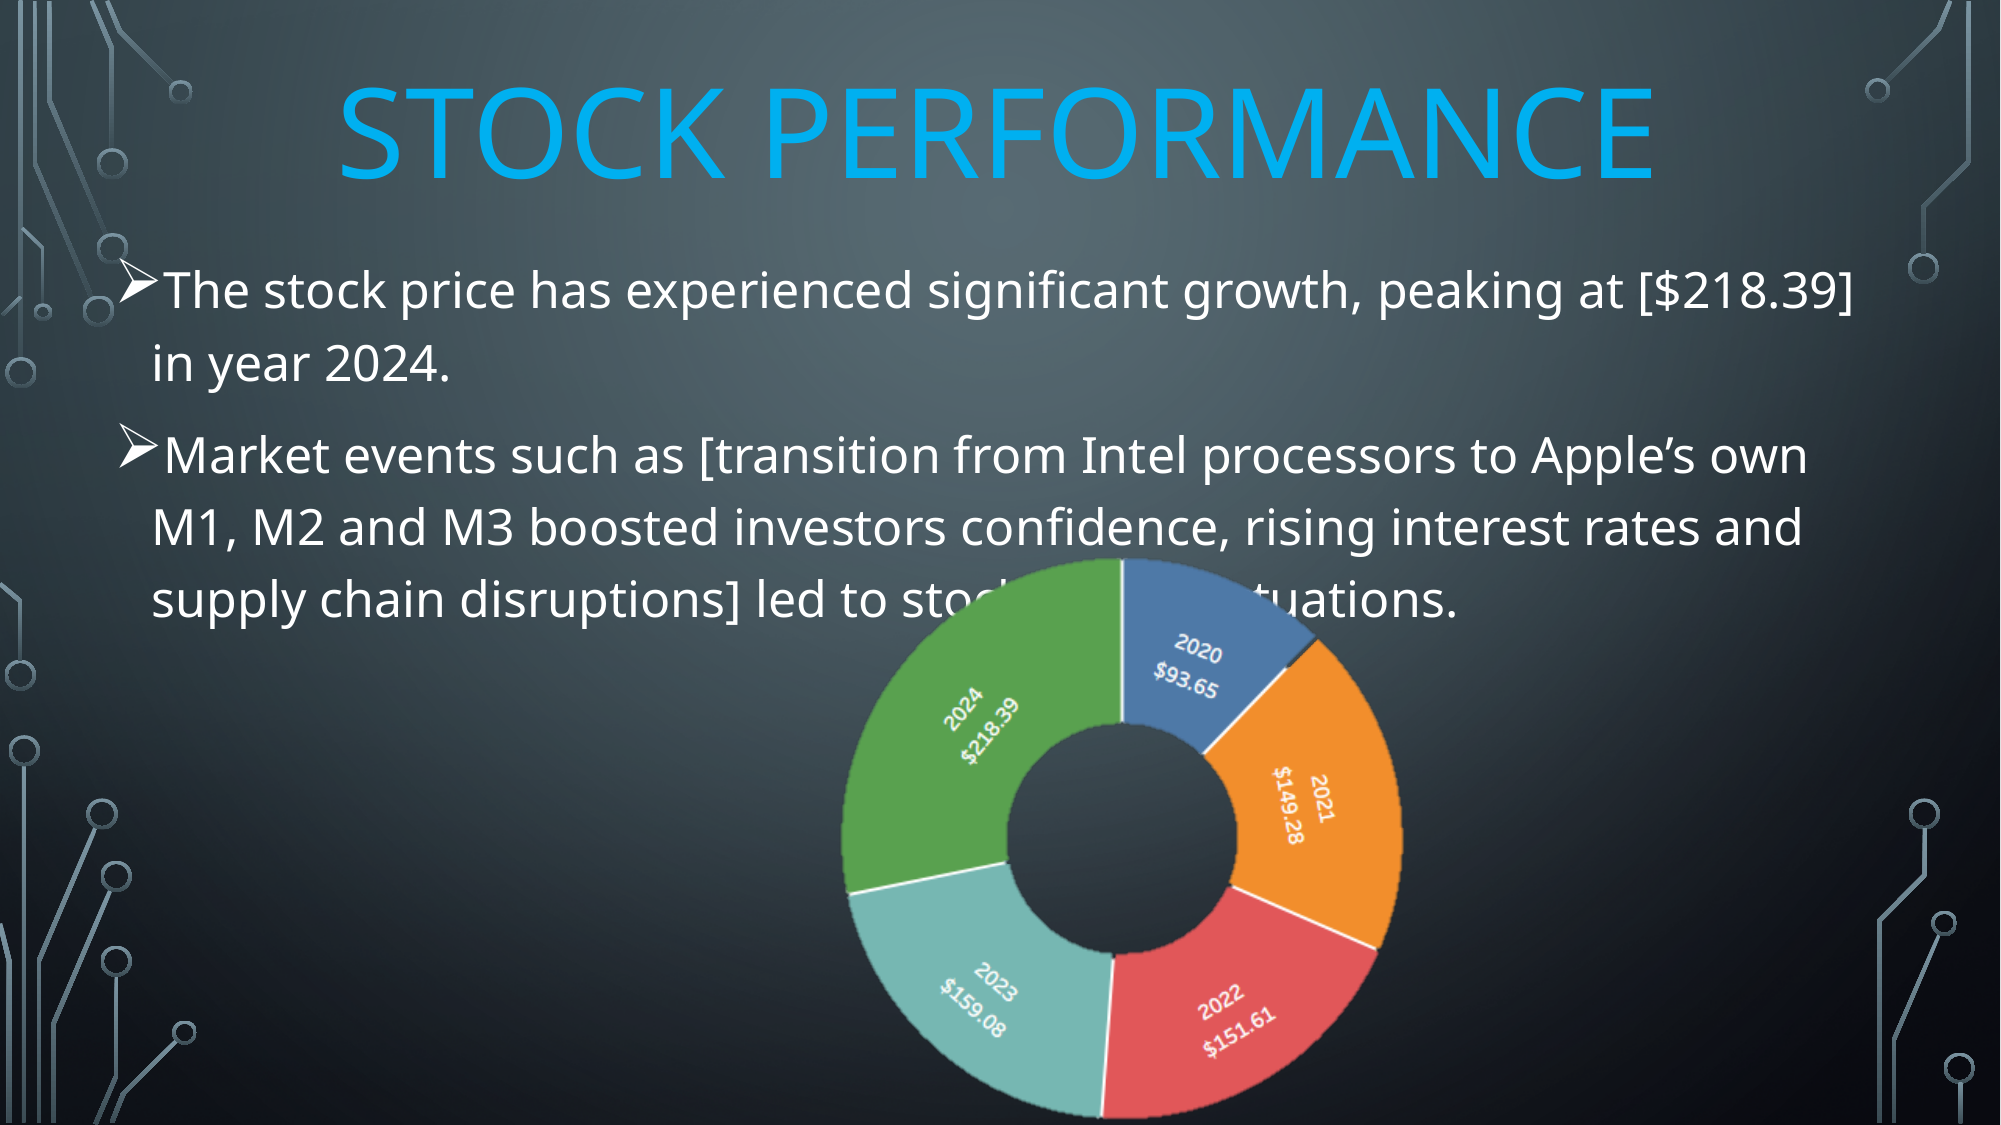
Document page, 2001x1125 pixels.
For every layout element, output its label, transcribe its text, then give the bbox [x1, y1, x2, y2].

list The stock price has experienced significant growth, peaking at [$218.39] in year 2024. Market events such as [transition from Intel processors to Apple’s own M1, M2 and M3 boosted investors confidence, rising interest rates and supply chain disruptions] led to stock price fluctuations. [99, 239, 1897, 950]
picture [800, 555, 1447, 1125]
title Stock performance [99, 36, 1897, 239]
